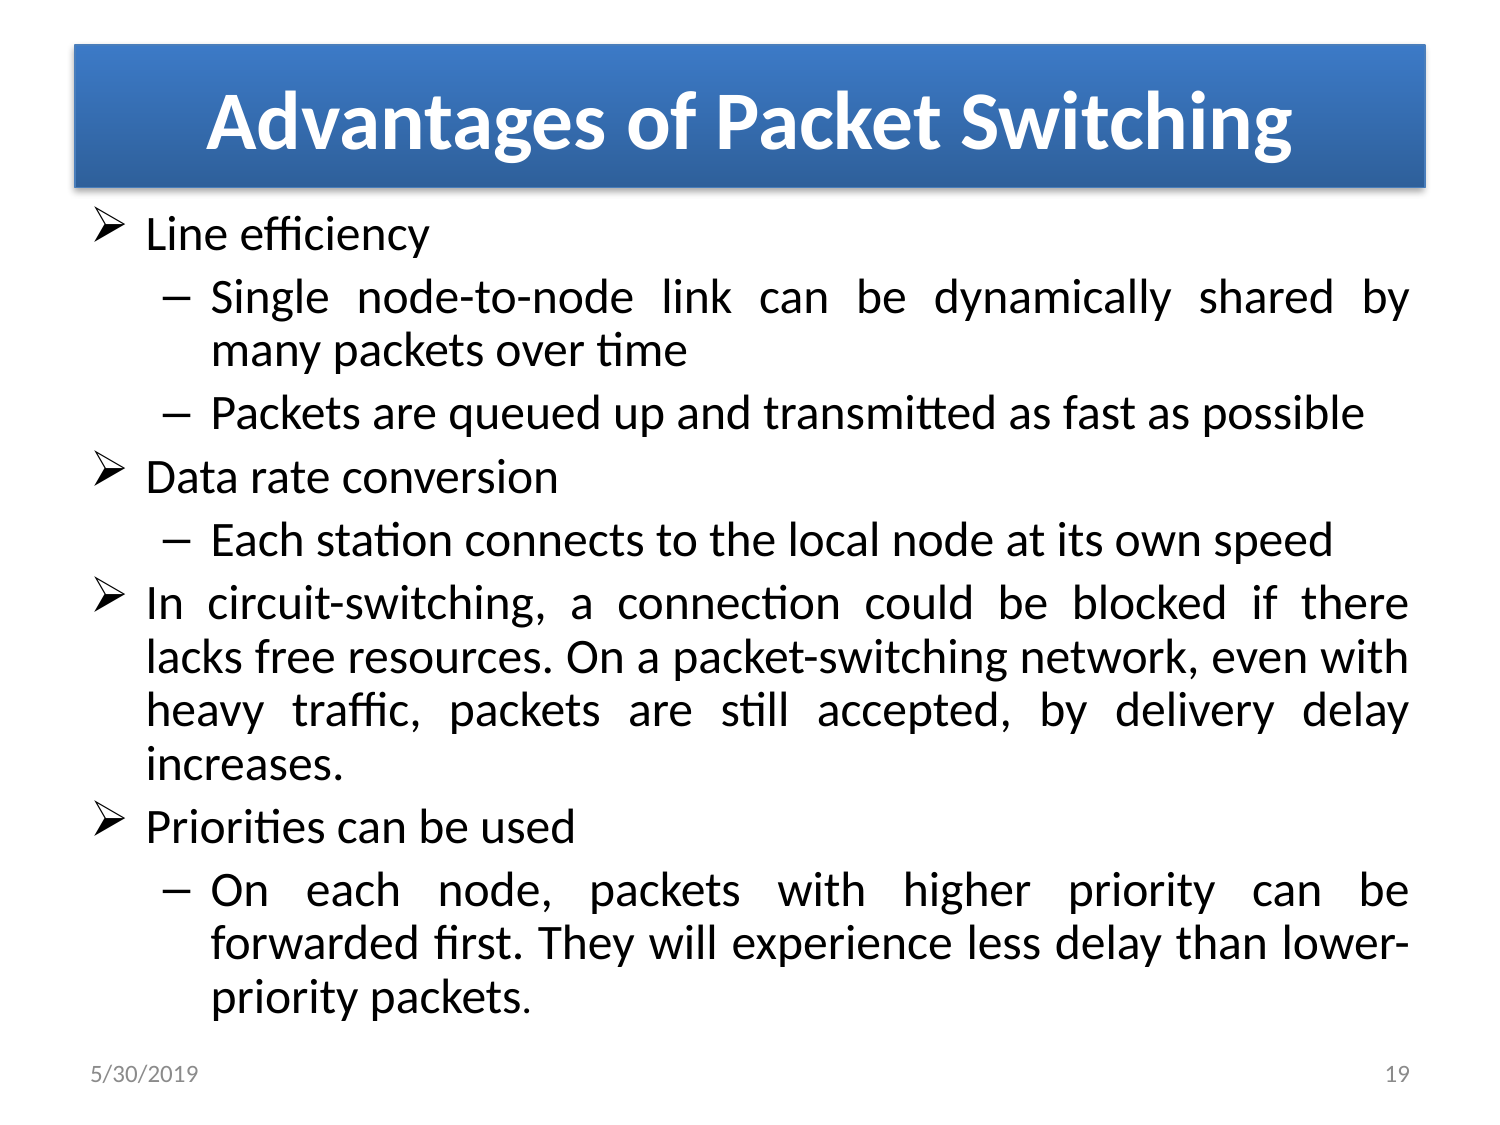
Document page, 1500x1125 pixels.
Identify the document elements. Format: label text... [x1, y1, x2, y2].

title Advantages of Packet Switching [74, 44, 1426, 188]
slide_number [75, 1042, 425, 1103]
list Line efficiency Single node-to-node link can be dynamically shared by many packets over time Packets are queued up and transmitted as fast as possible Data rate conversion Each station connects to the local node at its own speed In circuit-switching, a connection could be blocked if there lacks free resources. On a packet-switching network, even with heavy traffic, packets are still accepted, by delivery delay increases. Priorities can be used On each node, packets with higher priority can be forwarded first. They will experience less delay than lower-priority packets. [75, 200, 1425, 1038]
slide_number 19 [1074, 1042, 1425, 1103]
